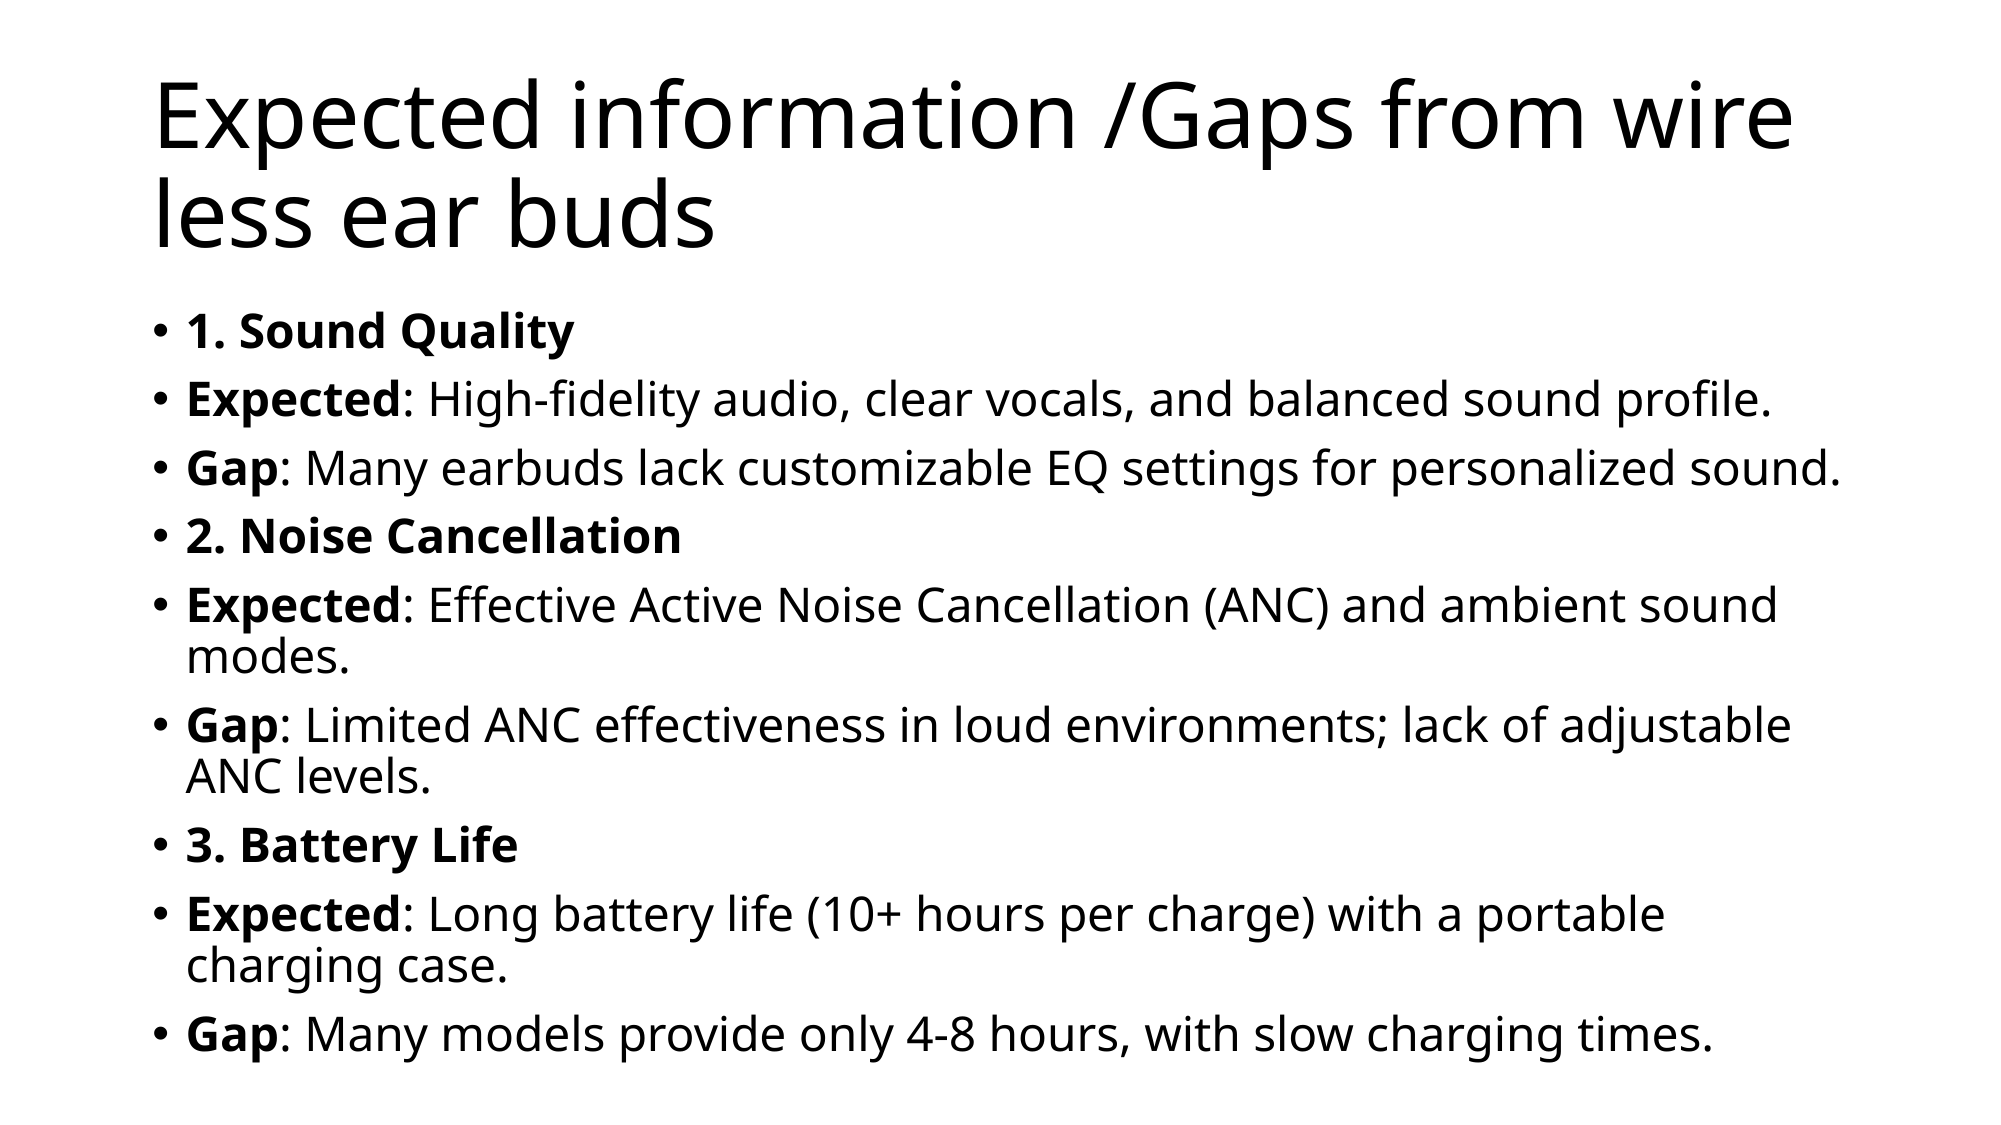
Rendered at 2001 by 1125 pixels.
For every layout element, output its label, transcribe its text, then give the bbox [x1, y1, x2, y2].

title Expected information /Gaps from wire less ear buds [137, 59, 1863, 278]
list 1. Sound Quality Expected: High-fidelity audio, clear vocals, and balanced sound profile. Gap: Many earbuds lack customizable EQ settings for personalized sound. 2. Noise Cancellation Expected: Effective Active Noise Cancellation (ANC) and ambient sound modes. Gap: Limited ANC effectiveness in loud environments; lack of adjustable ANC levels. 3. Battery Life Expected: Long battery life (10+ hours per charge) with a portable charging case. Gap: Many models provide only 4-8 hours, with slow charging times. [137, 299, 1863, 1125]
